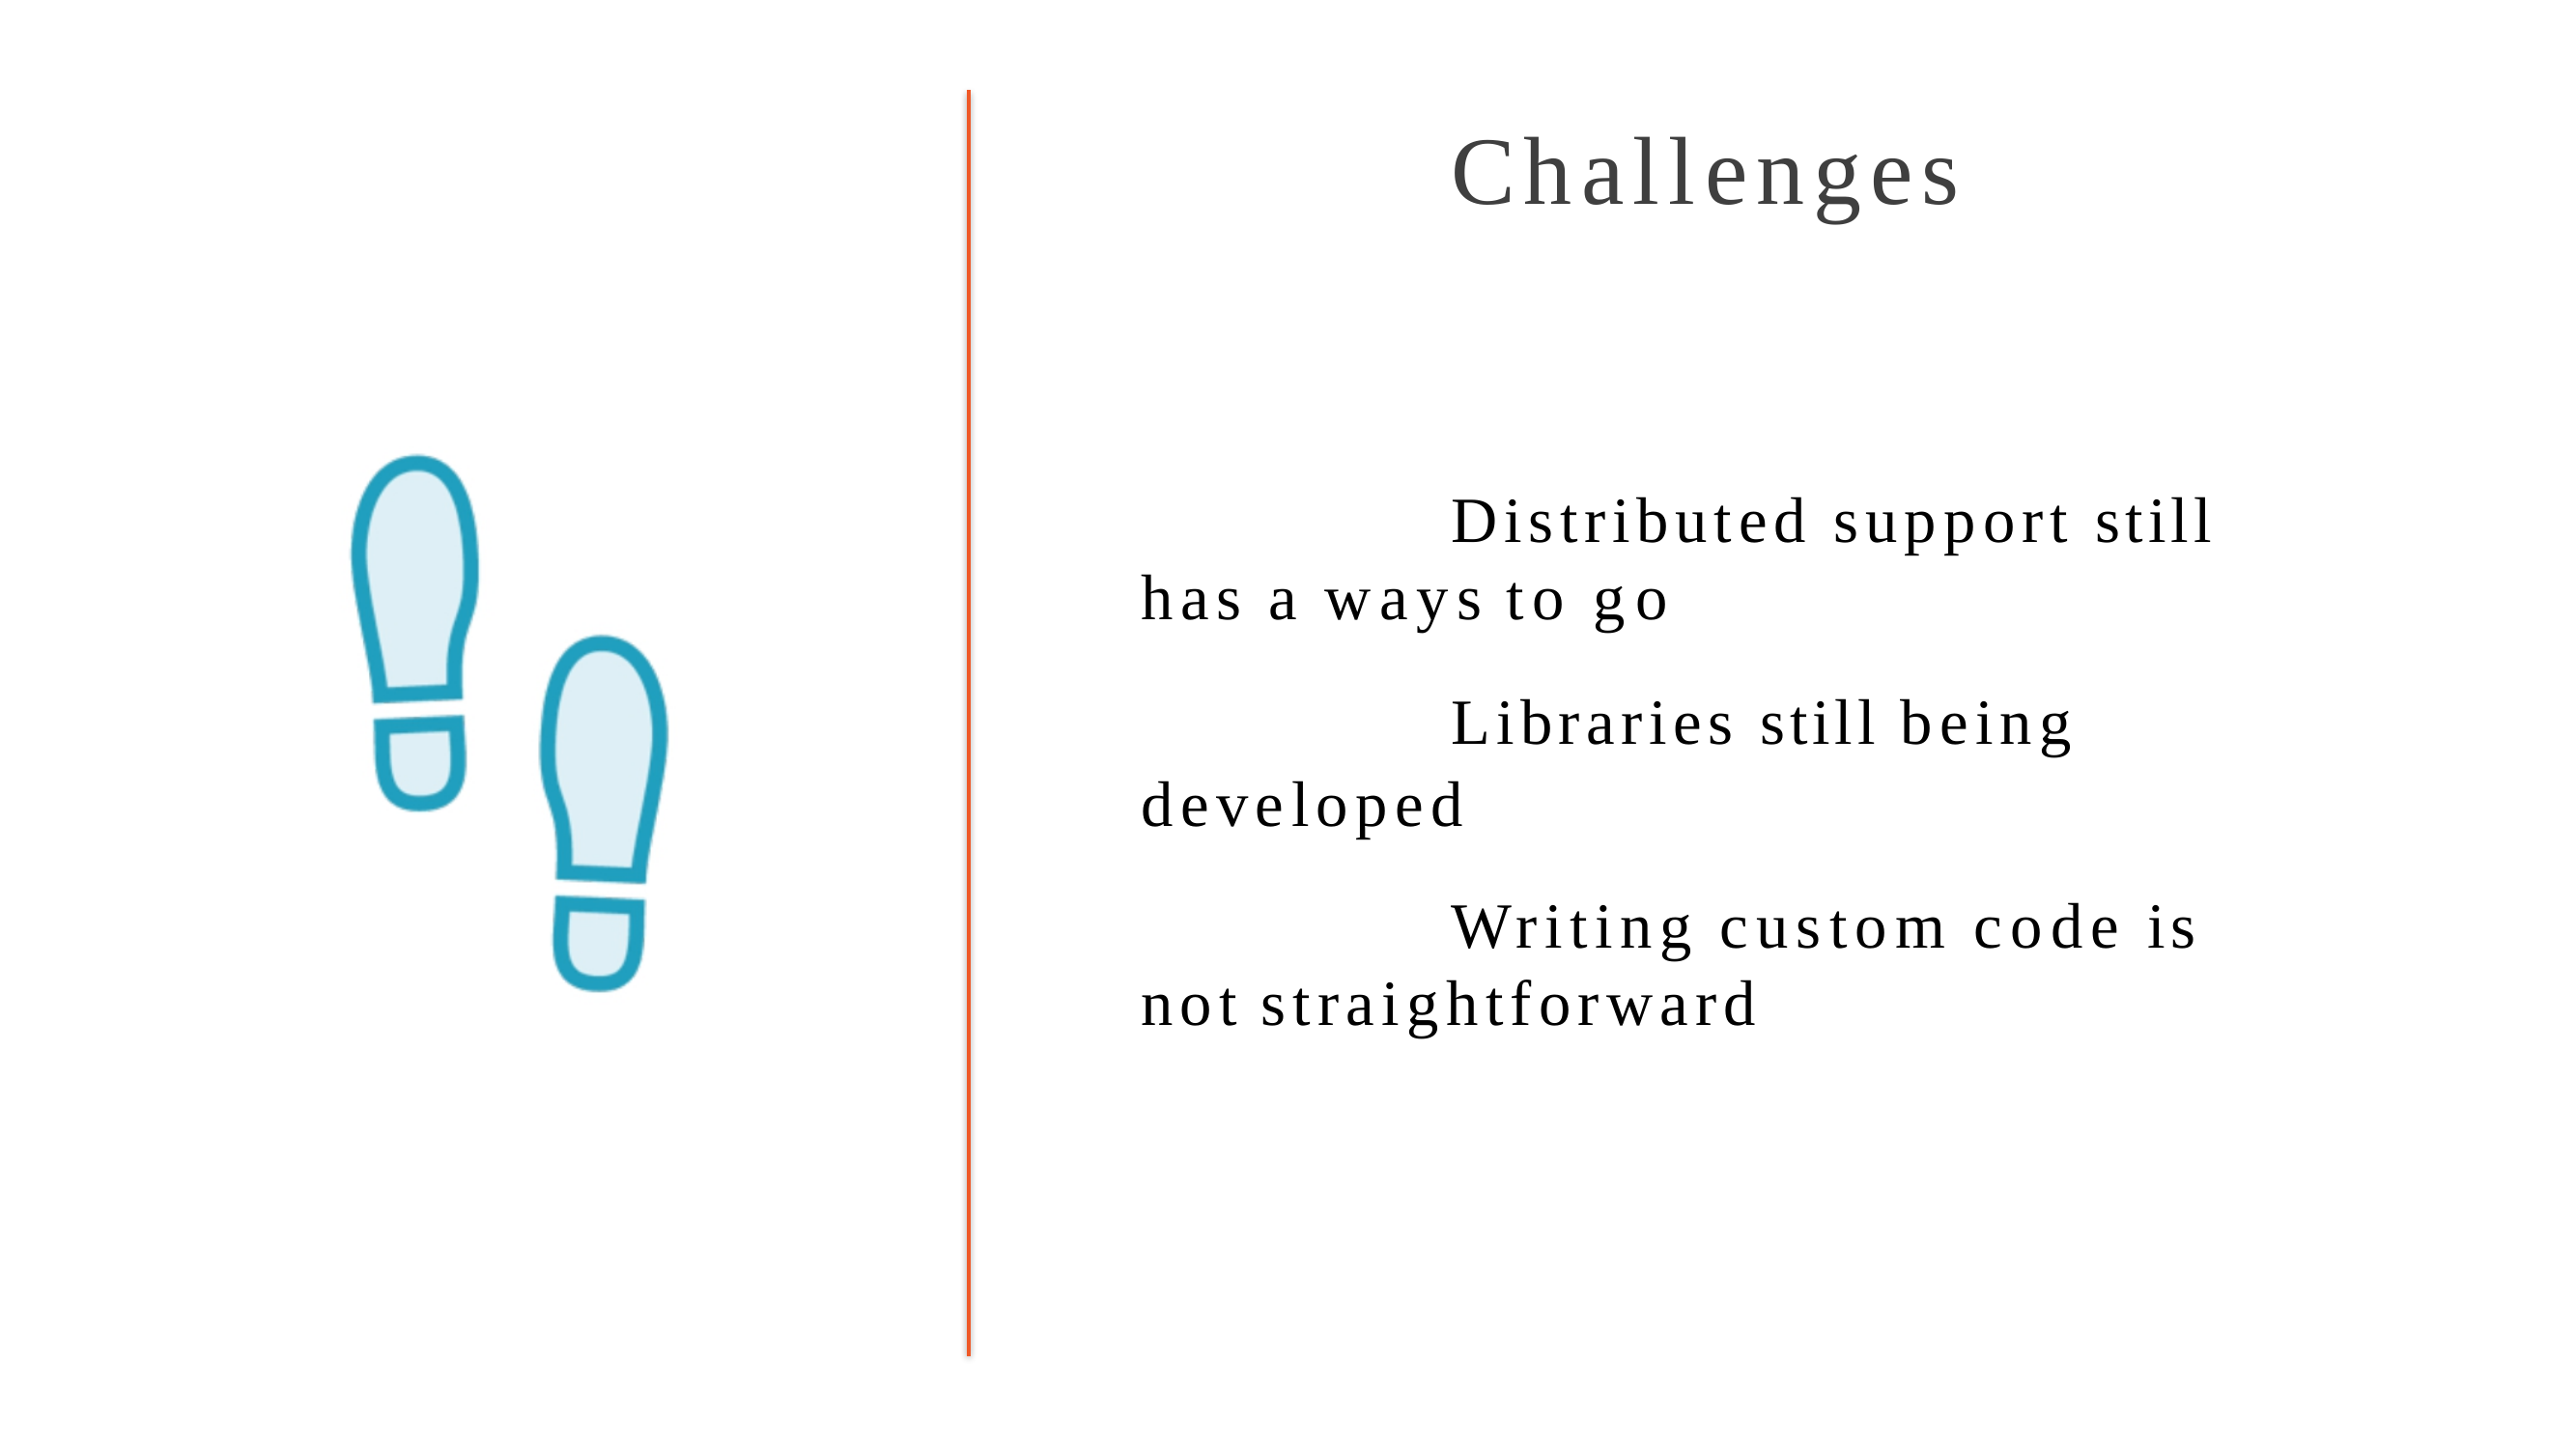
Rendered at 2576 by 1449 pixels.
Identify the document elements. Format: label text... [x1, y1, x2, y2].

text_box [967, 90, 971, 1356]
text_box Challenges Distributed support still has a ways to go Libraries still being developed Writing custom code is not straightforward [1141, 107, 2293, 1038]
picture [338, 446, 682, 1006]
